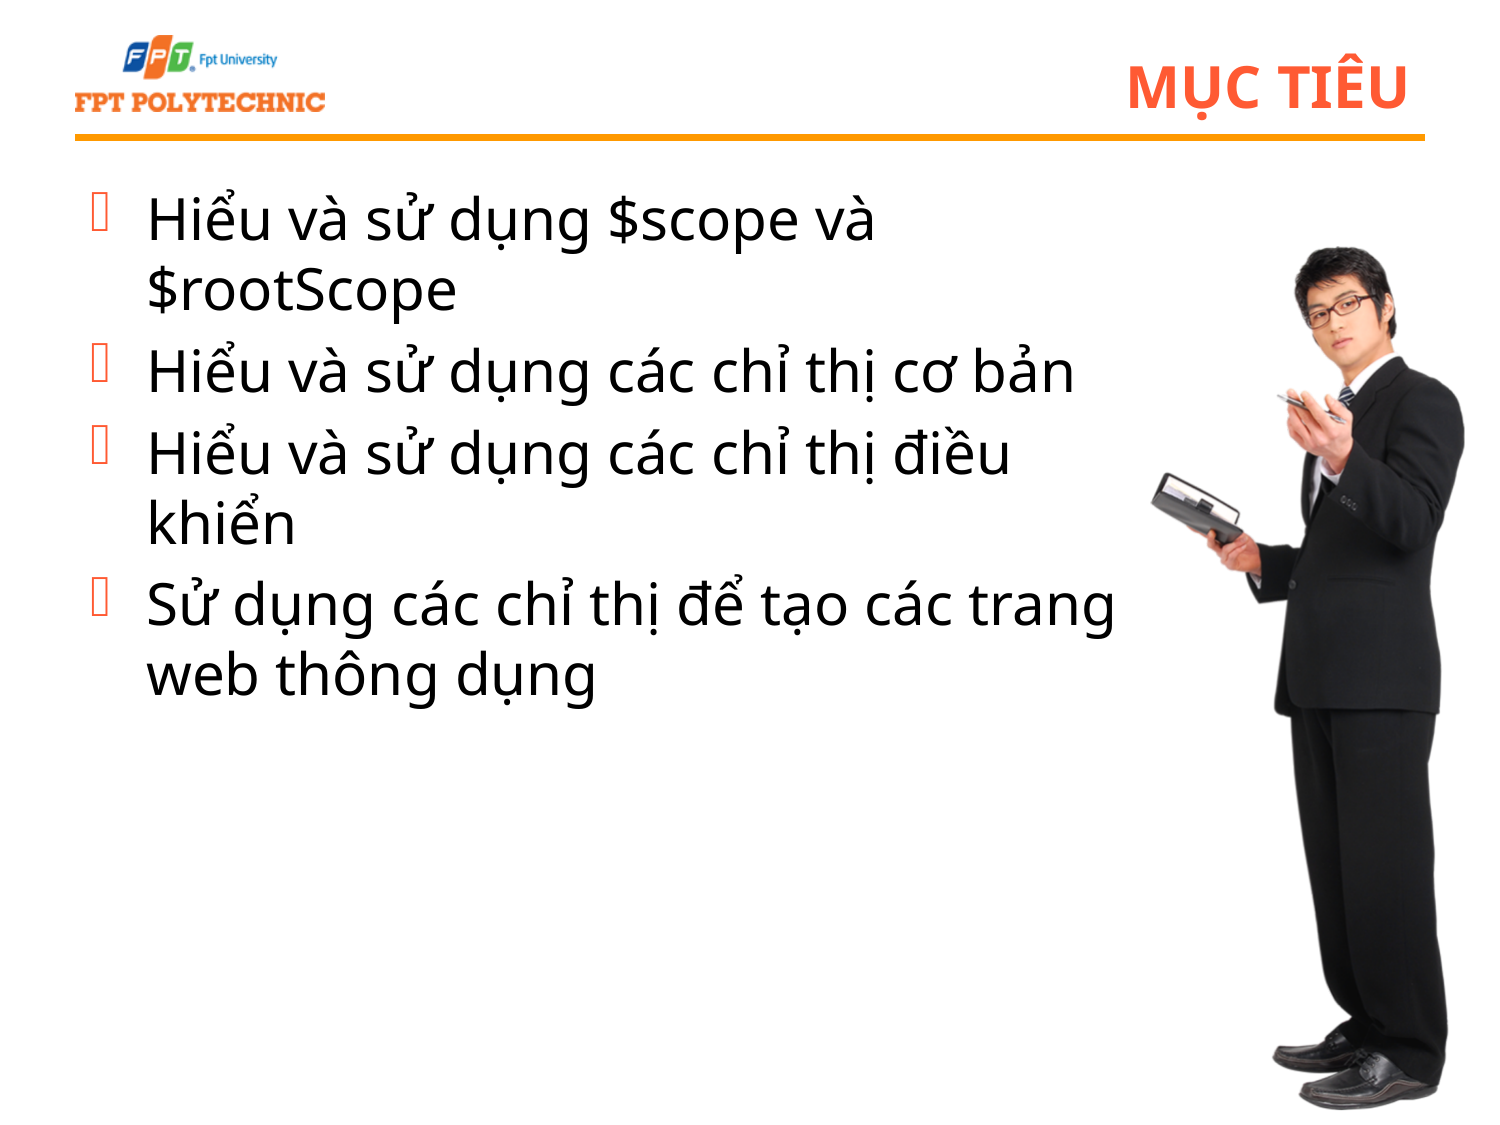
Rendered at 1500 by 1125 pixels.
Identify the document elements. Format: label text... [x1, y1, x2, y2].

picture [1120, 245, 1500, 1125]
title Mục tiêu [337, 45, 1425, 125]
picture [75, 35, 325, 112]
list Hiểu và sử dụng $scope và $rootScope Hiểu và sử dụng các chỉ thị cơ bản Hiểu và sử dụng các chỉ thị điều khiển Sử dụng các chỉ thị để tạo các trang web thông dụng [75, 174, 1150, 1038]
